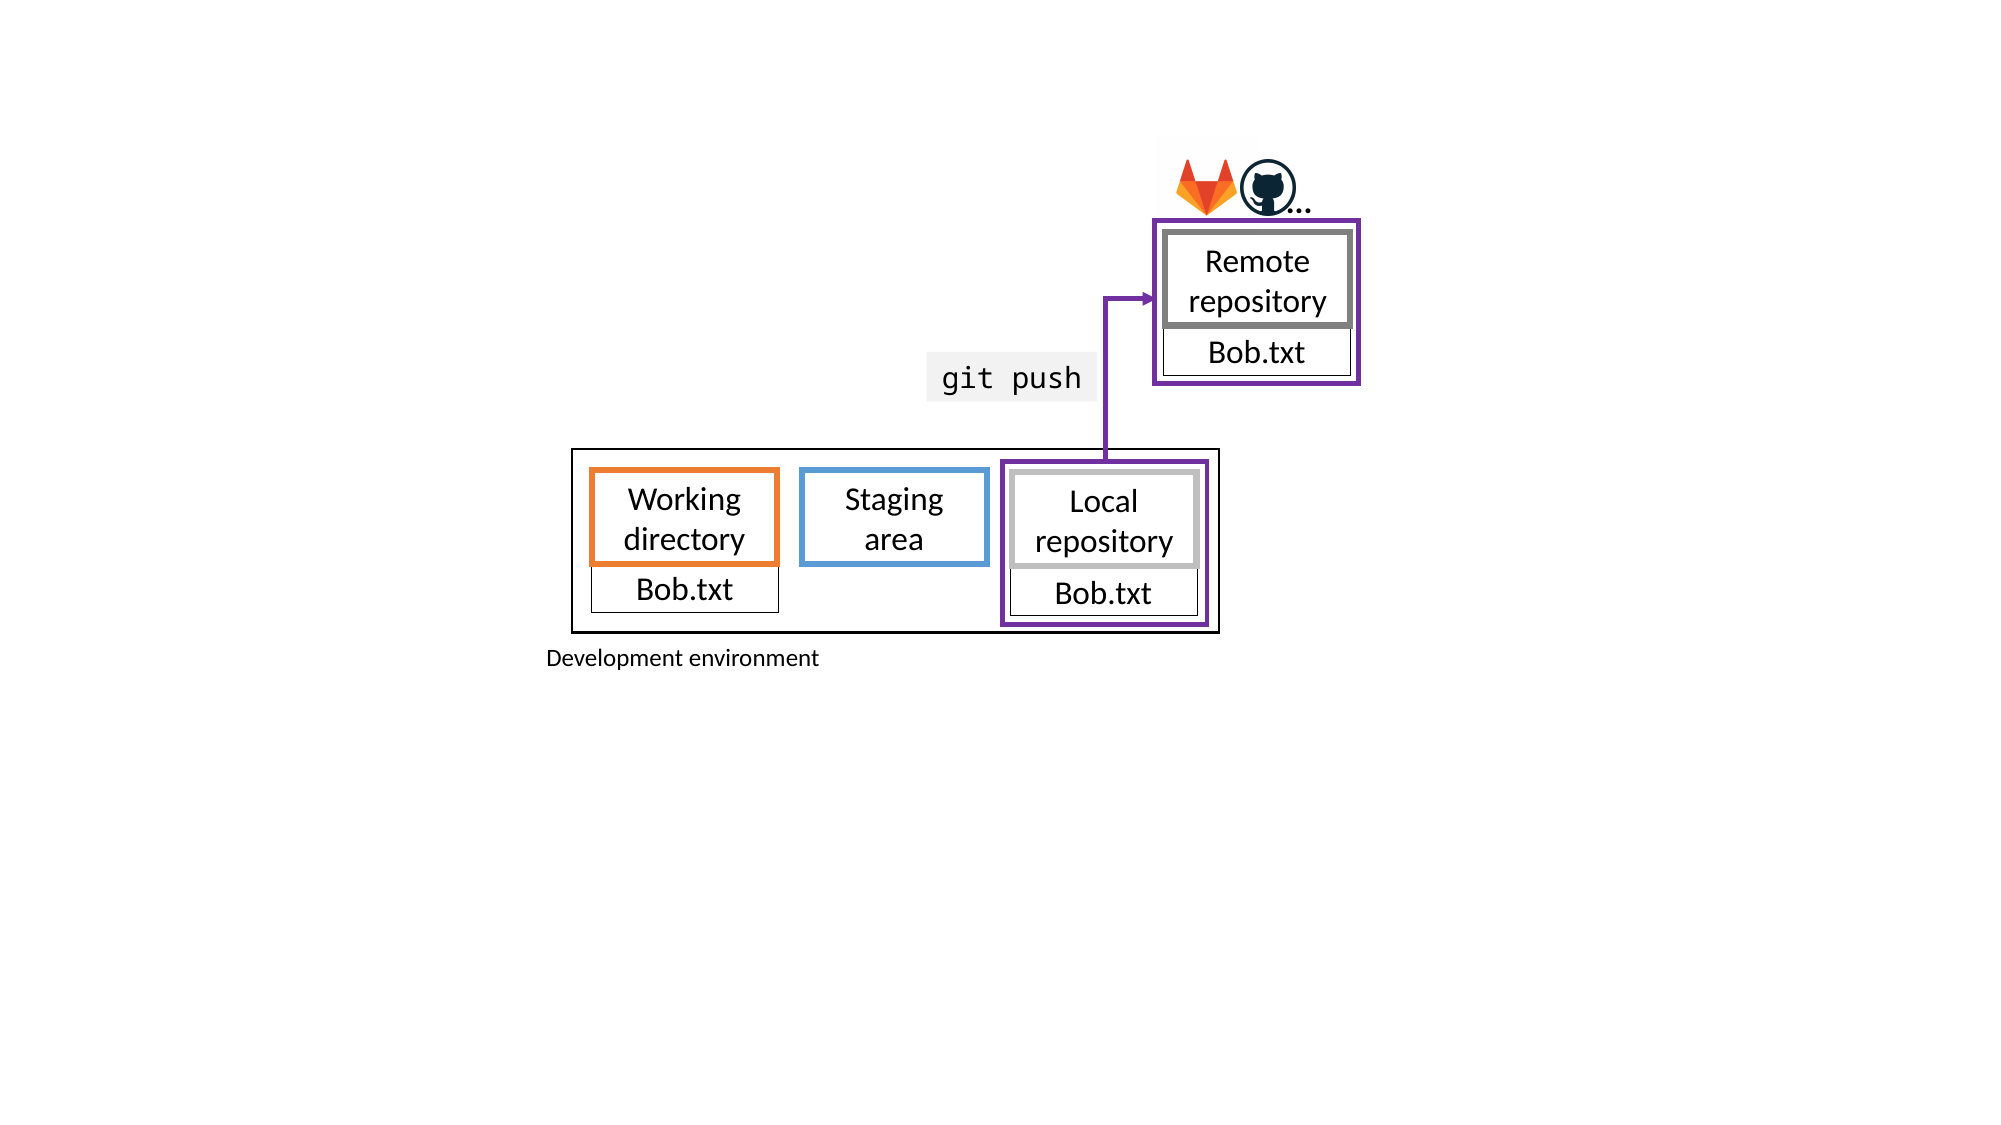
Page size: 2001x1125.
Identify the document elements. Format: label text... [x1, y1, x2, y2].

picture [1154, 137, 1296, 238]
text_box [530, 449, 1220, 680]
text_box Remote repository [1164, 231, 1351, 327]
text_box git push [926, 351, 1098, 402]
text_box ... [1270, 173, 1328, 219]
text_box Bob.txt [1162, 325, 1352, 377]
text_box [1153, 219, 1360, 384]
